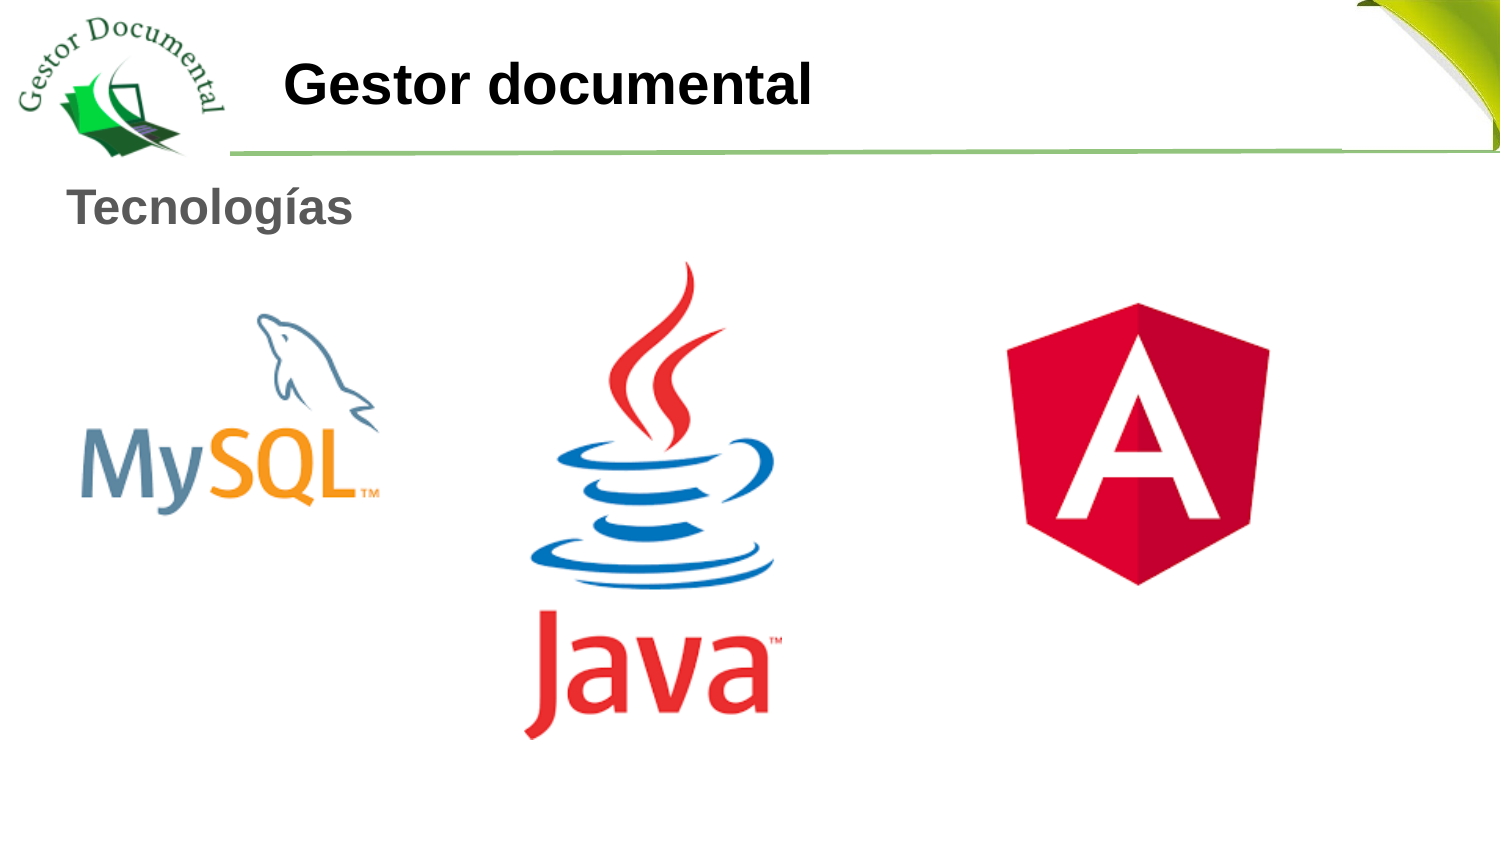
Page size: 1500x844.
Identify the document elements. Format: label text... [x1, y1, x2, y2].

list Tecnologías [51, 163, 1449, 245]
picture [12, 13, 231, 168]
picture [1342, 0, 1500, 151]
picture [24, 261, 448, 555]
picture [524, 261, 782, 740]
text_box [234, 150, 1338, 155]
picture [962, 261, 1315, 614]
title Gestor documental [234, 30, 1337, 125]
